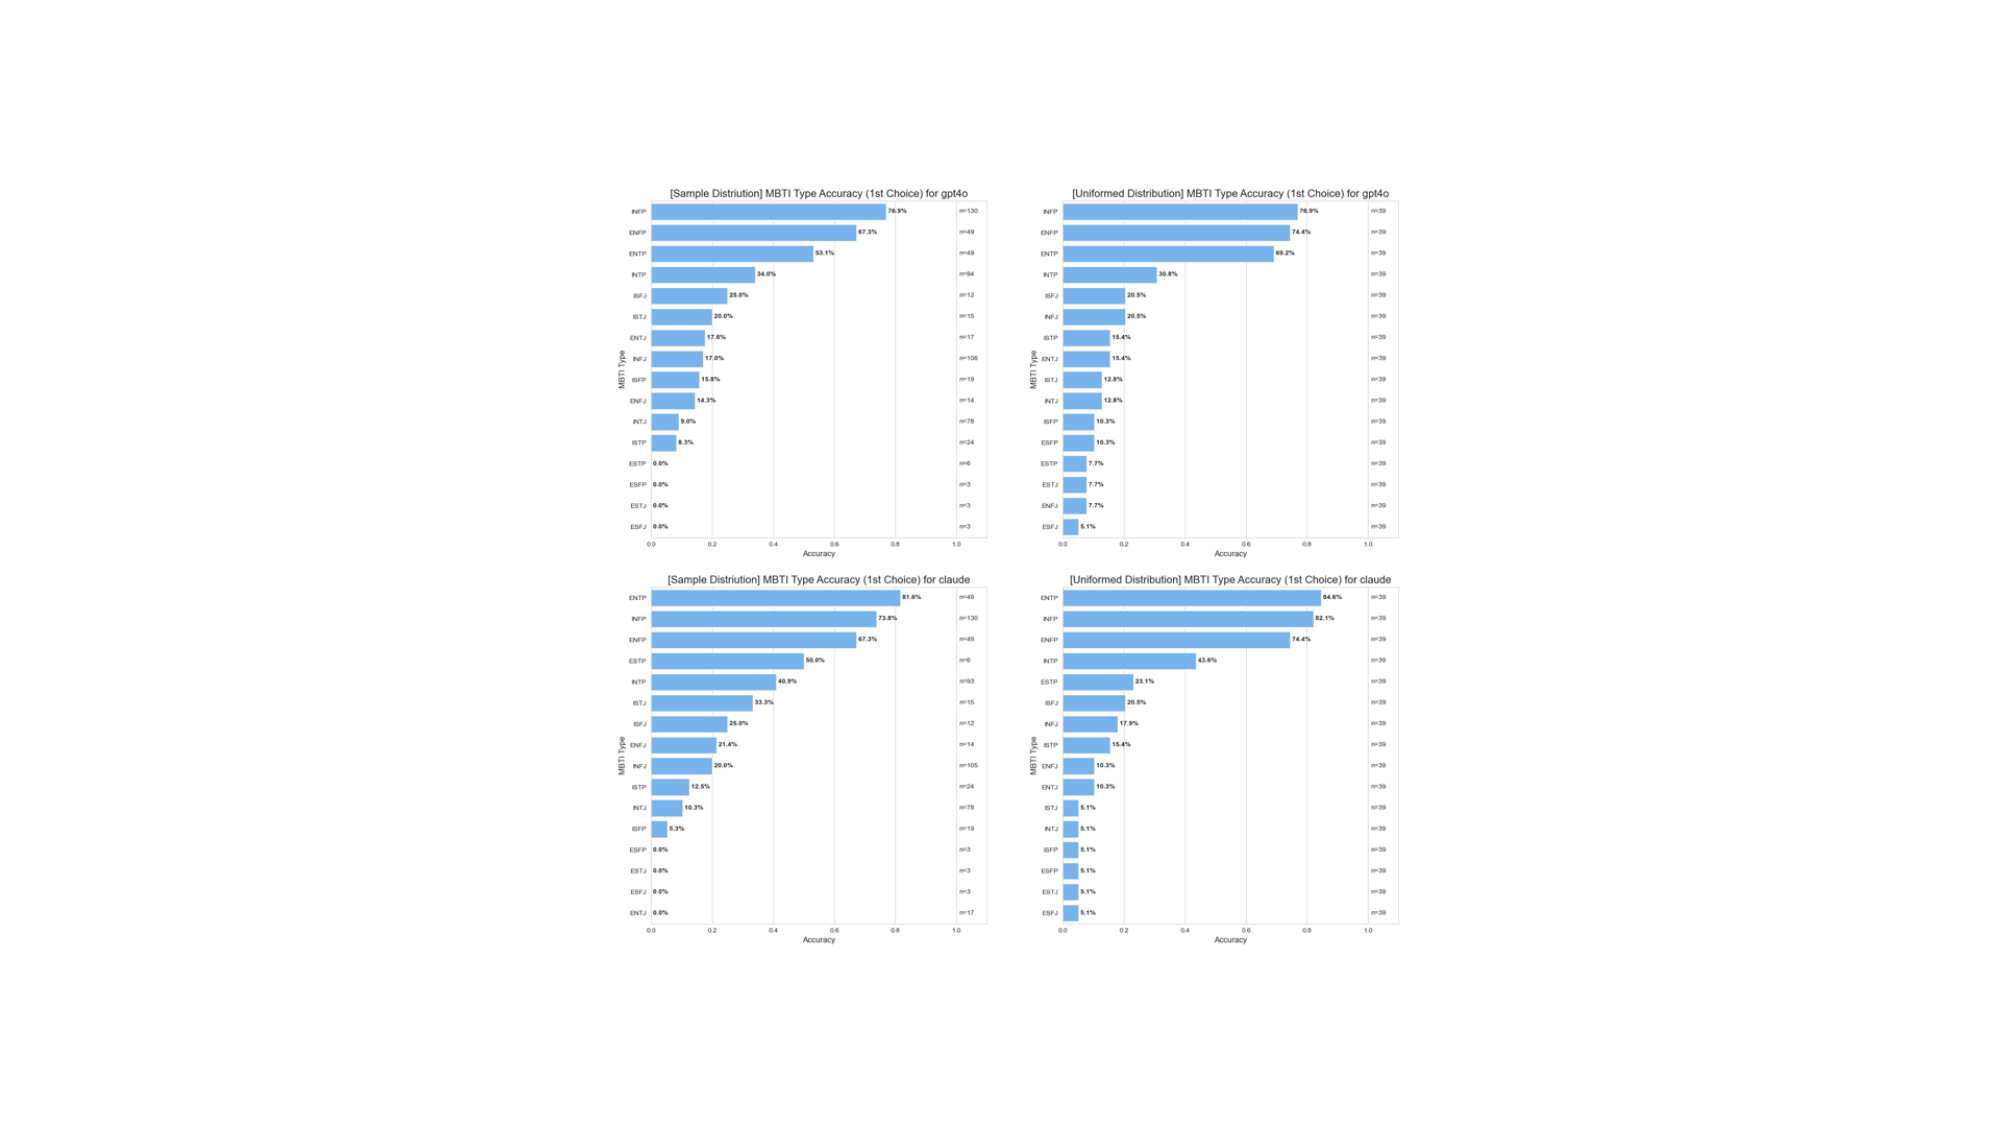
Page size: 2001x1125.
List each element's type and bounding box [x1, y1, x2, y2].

picture [580, 169, 1420, 956]
